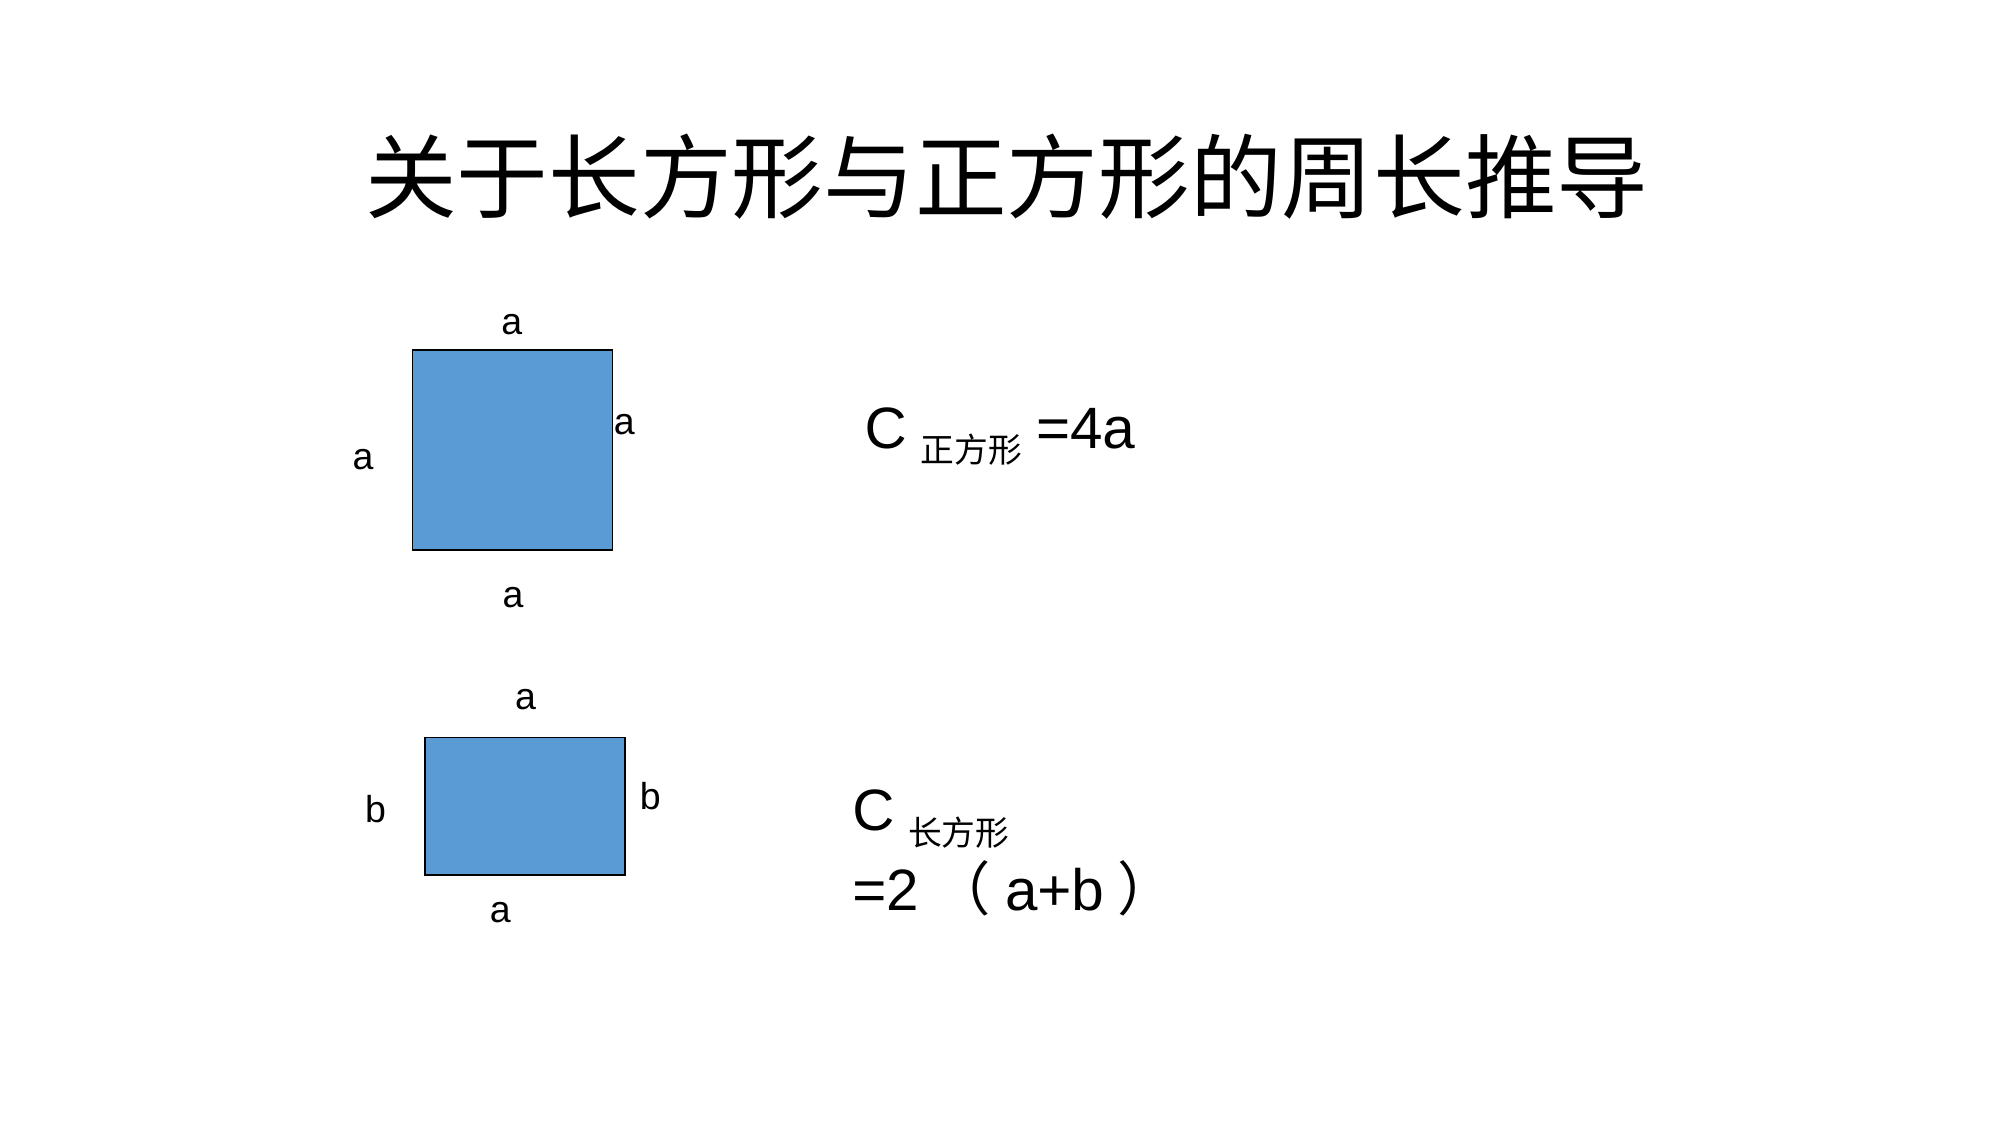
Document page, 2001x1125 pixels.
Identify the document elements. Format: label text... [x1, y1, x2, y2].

text_box [412, 350, 613, 550]
text_box a [486, 289, 538, 350]
text_box C正方形=4a [849, 382, 1688, 550]
text_box b [350, 777, 401, 837]
text_box a [337, 424, 389, 485]
text_box a [599, 389, 650, 450]
text_box a [500, 664, 551, 725]
text_box [425, 737, 625, 875]
text_box C长方形=2（a+b） [837, 764, 1275, 930]
text_box a [475, 877, 526, 937]
text_box a [487, 562, 539, 623]
text_box b [625, 764, 676, 825]
title 关于长方形与正方形的周长推导 [350, 87, 1700, 275]
